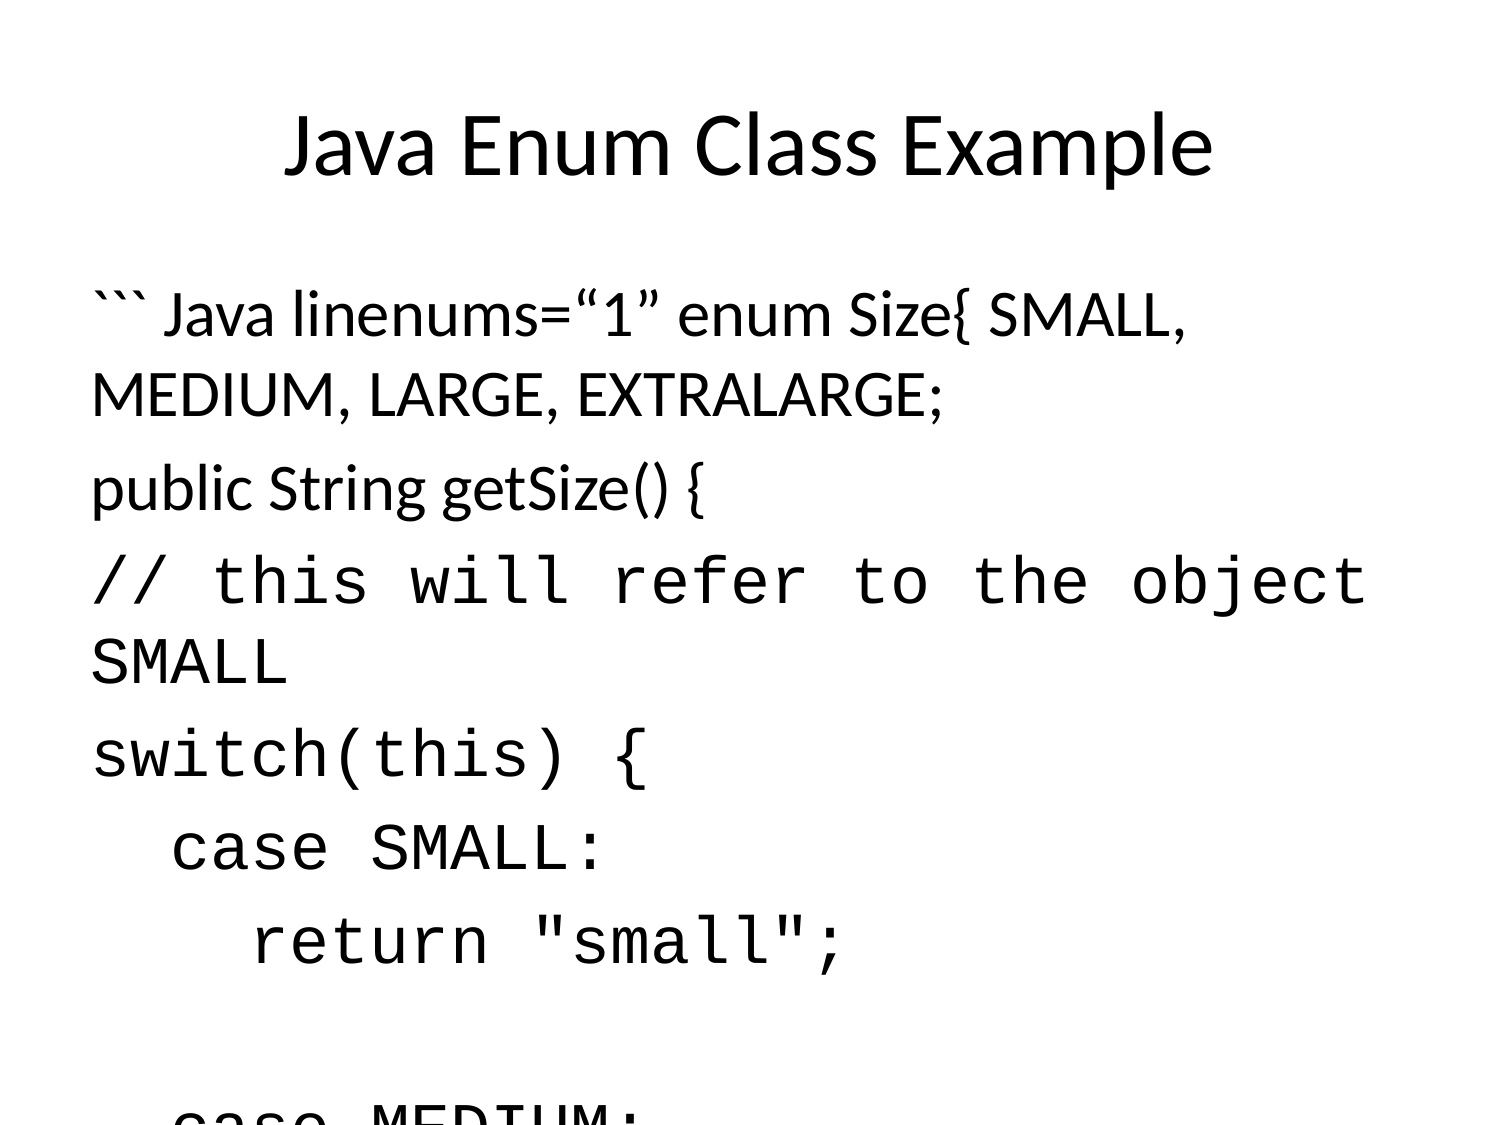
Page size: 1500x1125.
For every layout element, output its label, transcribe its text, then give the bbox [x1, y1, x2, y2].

title Java Enum Class Example [75, 45, 1425, 233]
list ``` Java linenums=“1” enum Size{ SMALL, MEDIUM, LARGE, EXTRALARGE; public String getSize() { // this will refer to the object SMALL switch(this) { case SMALL: return "small"; case MEDIUM: return "medium"; case LARGE: return "large"; case EXTRALARGE: return "extra large"; default: return null; } } … --- ## Java Enum Class Example ``` Java linenums="1" ... public static void main(String[] args) { // call getSize() // using the object SMALL System.out.println("The size of the pizza is " + Size.SMALL.getSize()); } } [75, 262, 1425, 1005]
